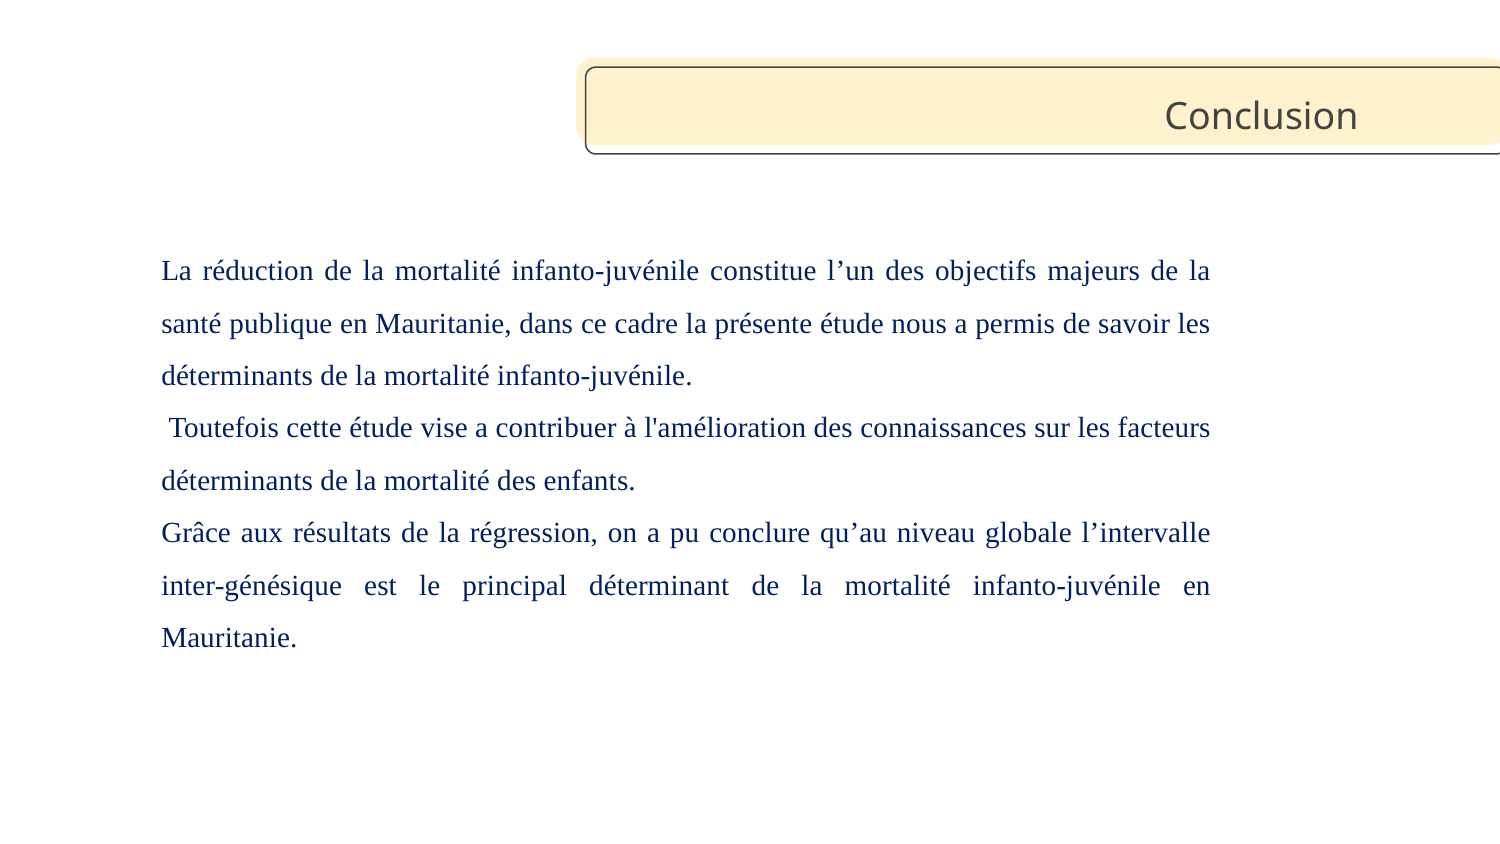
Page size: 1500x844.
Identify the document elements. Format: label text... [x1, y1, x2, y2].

title Conclusion [849, 75, 1374, 154]
text_box La réduction de la mortalité infanto-juvénile constitue l’un des objectifs majeurs de la santé publique en Mauritanie, dans ce cadre la présente étude nous a permis de savoir les déterminants de la mortalité infanto-juvénile. Toutefois cette étude vise a contribuer à l'amélioration des connaissances sur les facteurs déterminants de la mortalité des enfants. Grâce aux résultats de la régression, on a pu conclure qu’au niveau globale l’intervalle inter-génésique est le principal déterminant de la mortalité infanto-juvénile en Mauritanie. [144, 200, 1229, 688]
